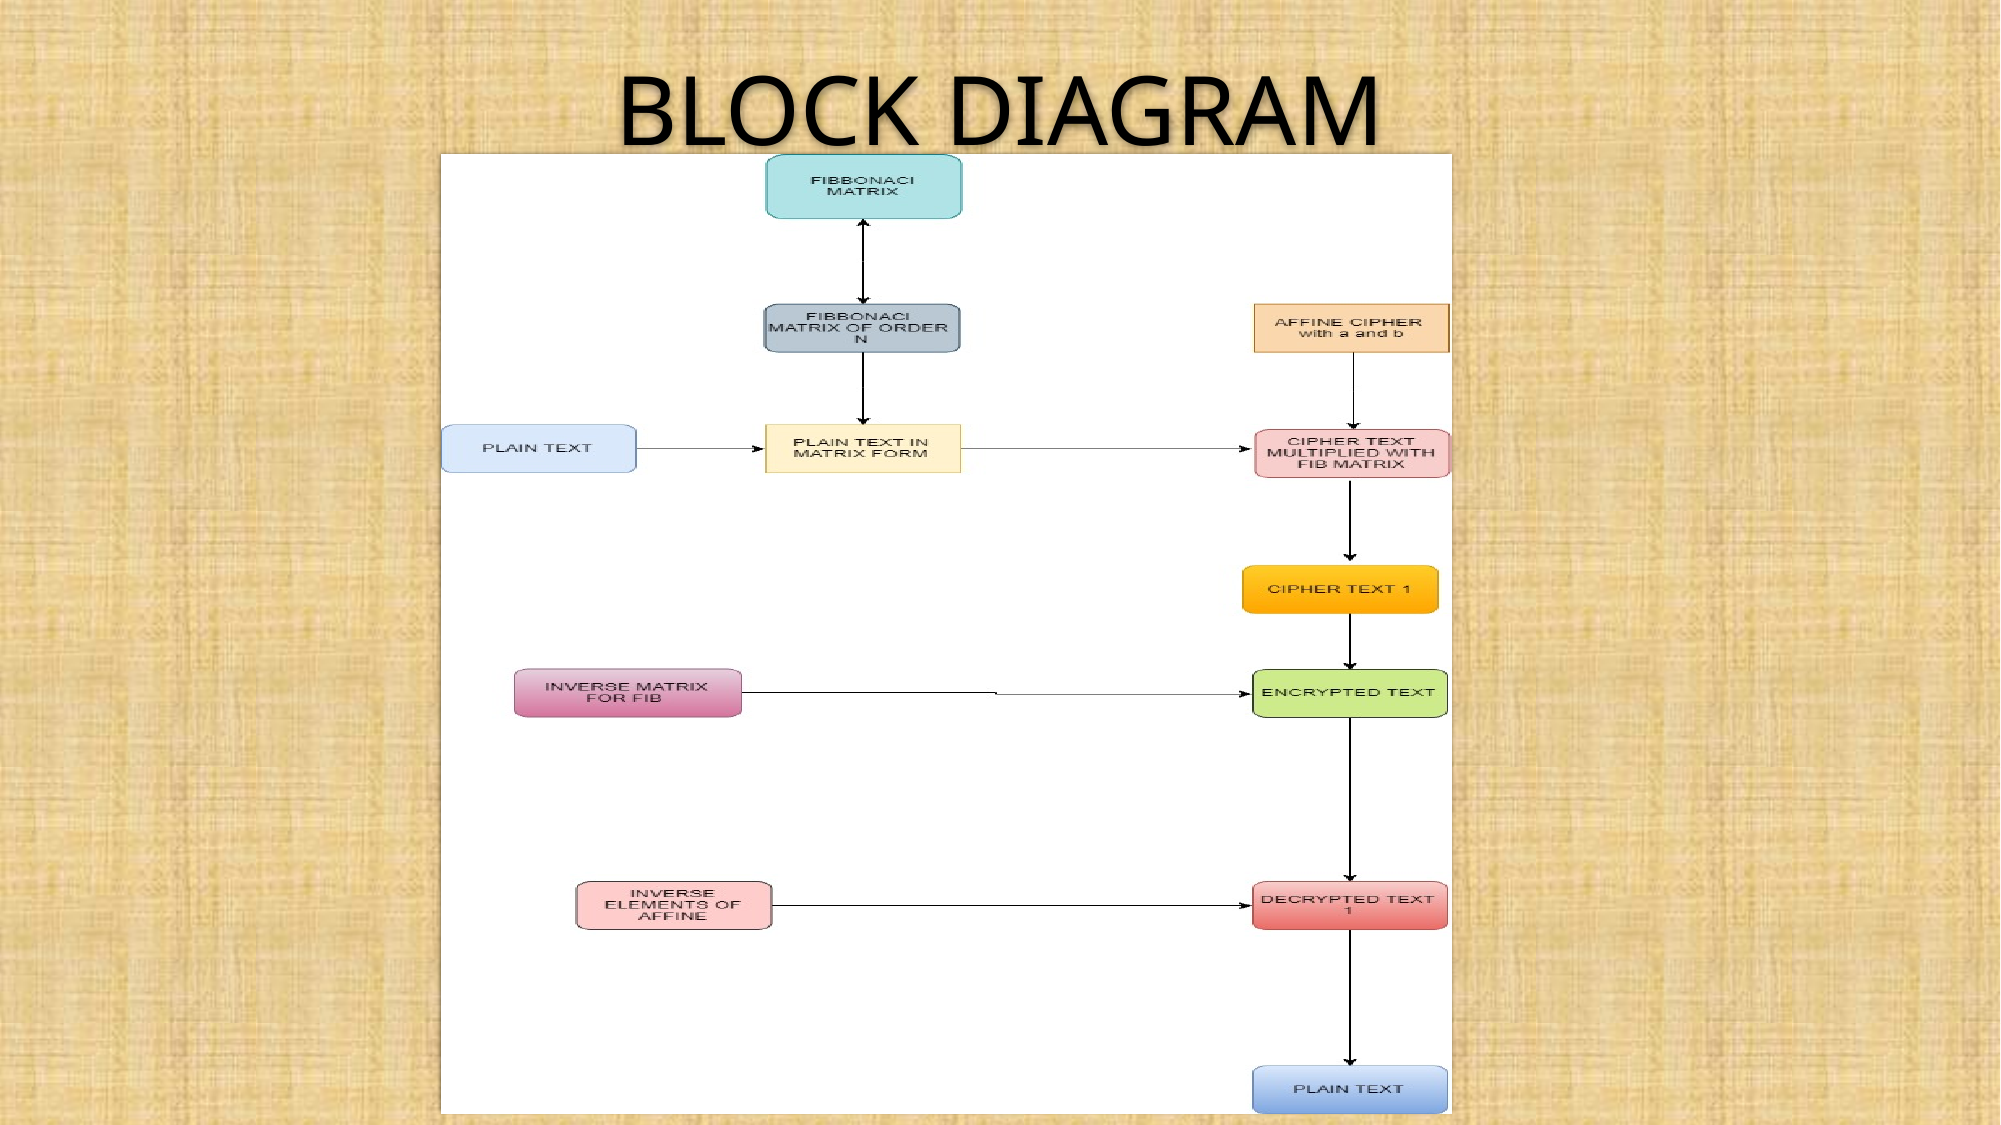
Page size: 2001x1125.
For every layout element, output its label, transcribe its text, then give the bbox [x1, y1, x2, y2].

title BLOCK DIAGRAM [150, 11, 1850, 218]
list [440, 154, 1452, 1114]
picture [0, 0, 2001, 1125]
